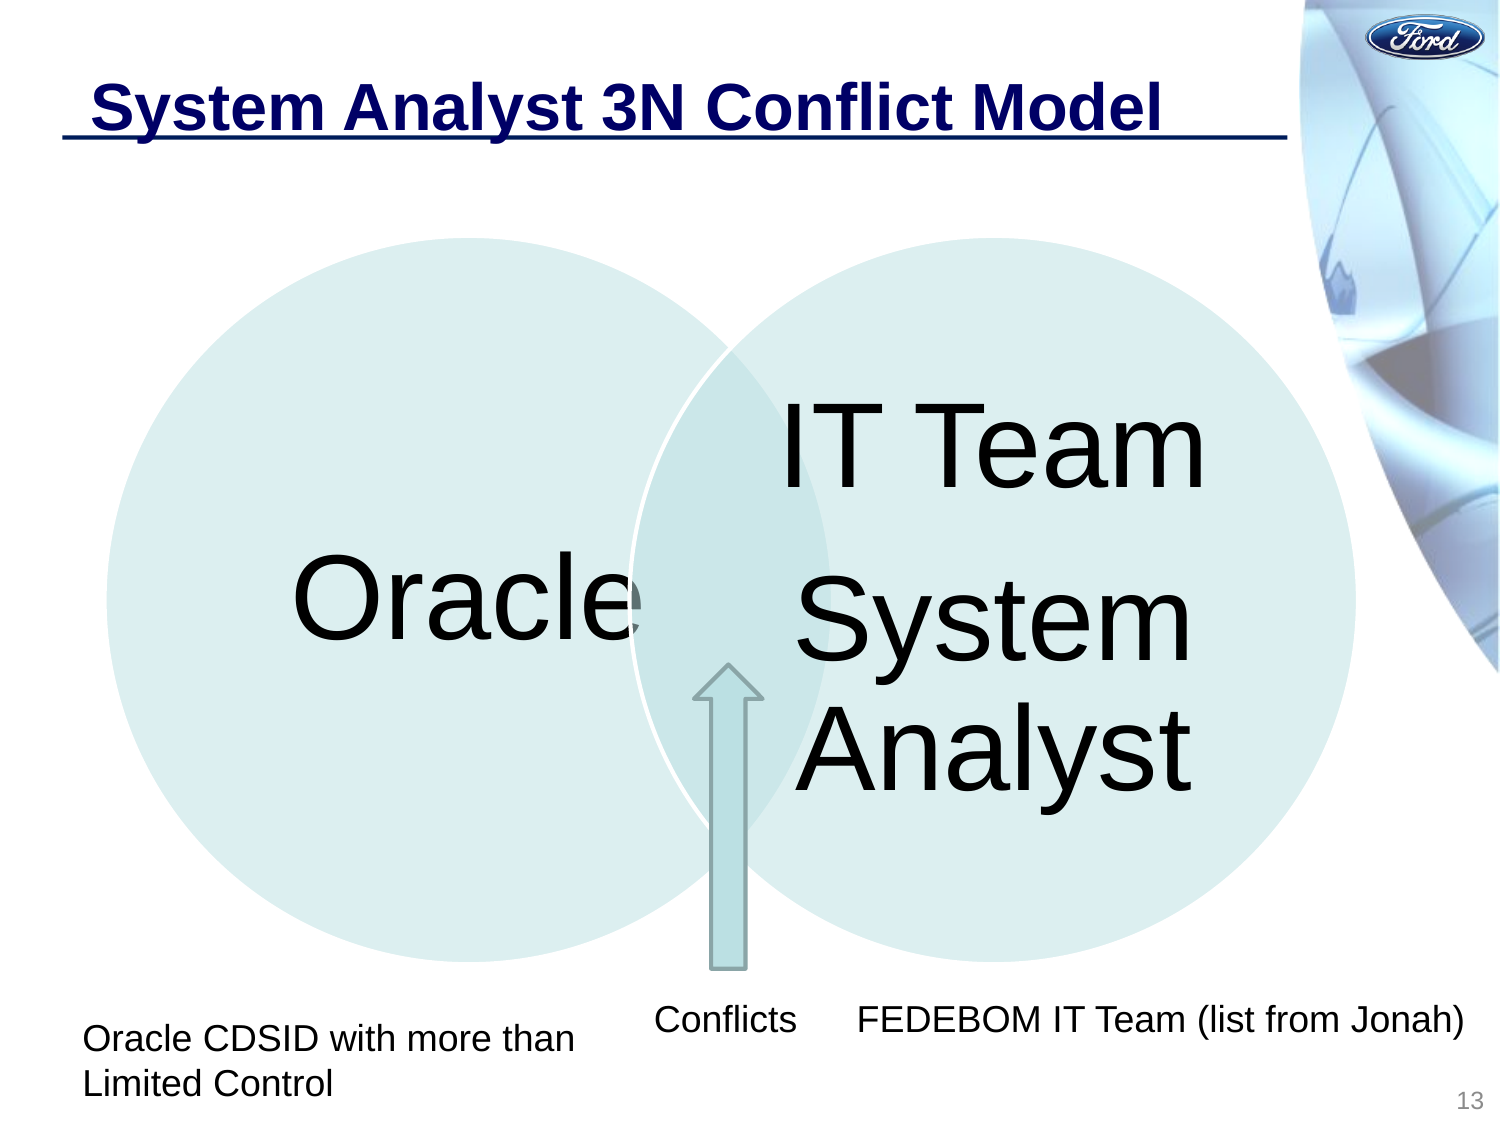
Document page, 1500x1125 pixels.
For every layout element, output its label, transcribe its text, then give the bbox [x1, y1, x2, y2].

text_box FEDEBOM IT Team (list from Jonah) [841, 987, 1498, 1048]
table_cell D&R Engineer [1299, 0, 1500, 675]
text_box Conflicts [639, 996, 816, 1048]
text_box Oracle CDSID with more than Limited Control [67, 1007, 606, 1112]
slide_number 13 [1149, 1074, 1500, 1125]
title System Analyst 3N Conflict Model [75, 45, 1275, 163]
picture [1350, 0, 1500, 75]
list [74, 212, 1388, 988]
